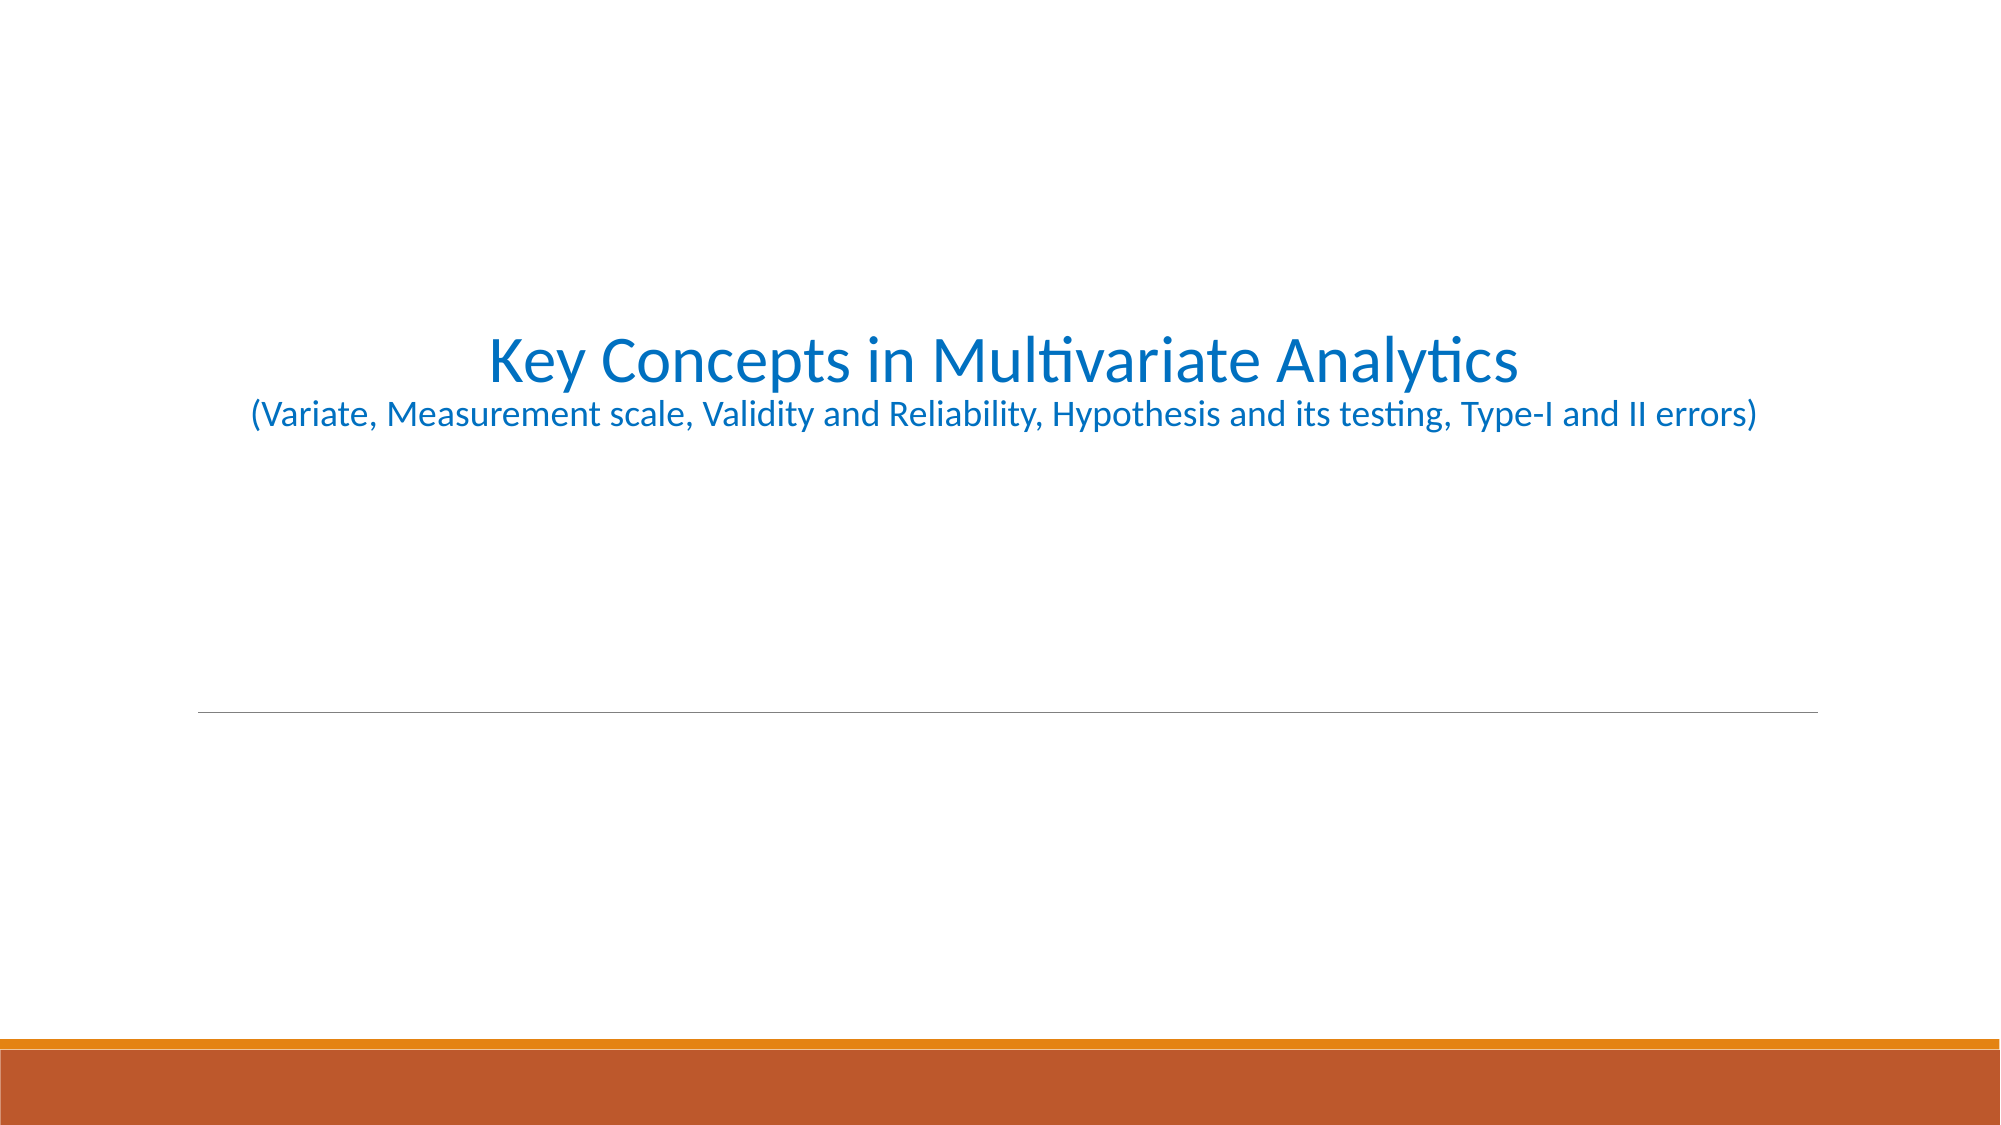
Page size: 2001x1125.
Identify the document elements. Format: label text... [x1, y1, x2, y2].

title Key Concepts in Multivariate Analytics (Variate, Measurement scale, Validity and Reliability, Hypothesis and its testing, Type-I and II errors) [180, 129, 1830, 714]
